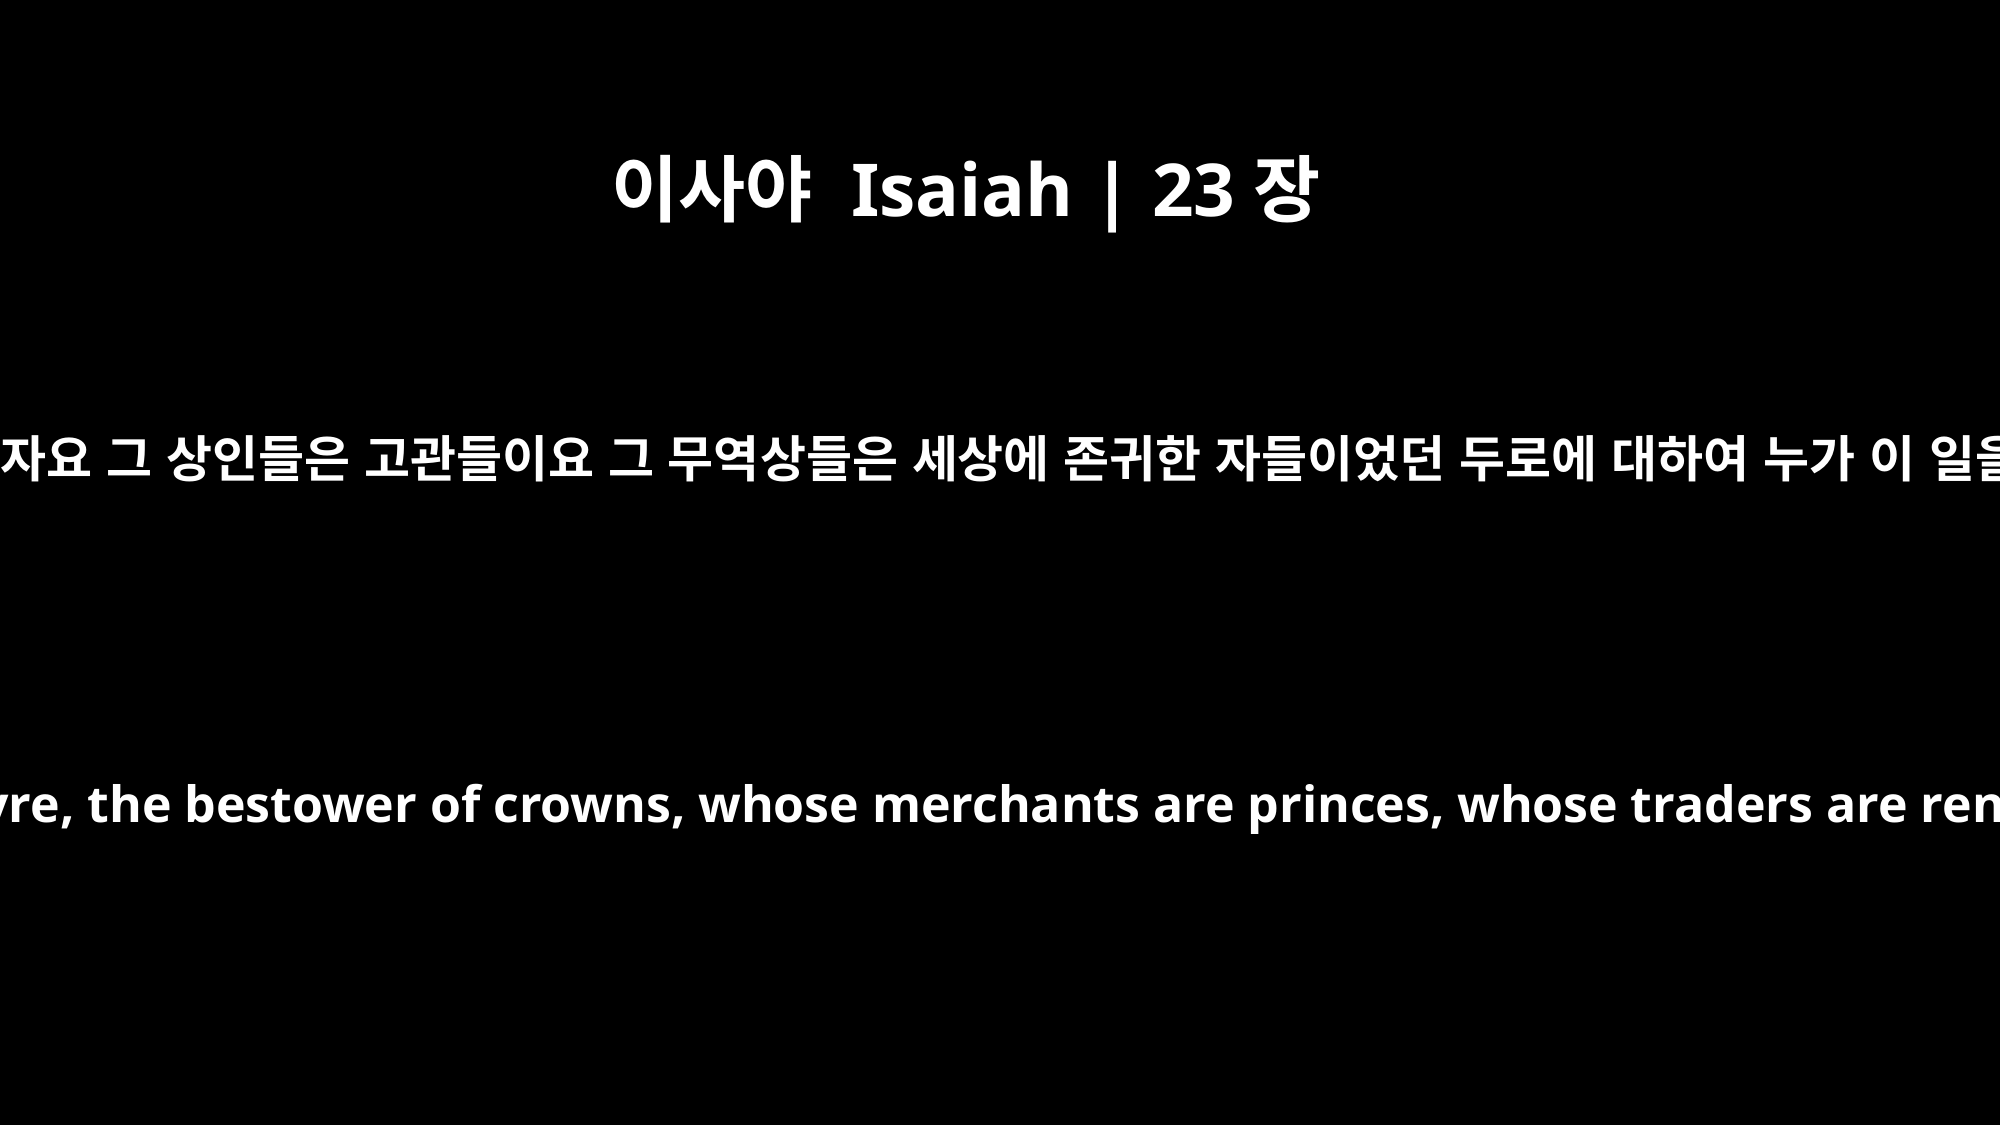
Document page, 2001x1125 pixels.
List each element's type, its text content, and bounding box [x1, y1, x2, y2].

text_box Who planned this against Tyre, the bestower of crowns, whose merchants are princes, whose traders are renowned in the earth? [0, 764, 2000, 840]
text_box 8 면류관을 씌우던 자요 그 상인들은 고관들이요 그 무역상들은 세상에 존귀한 자들이었던 두로에 대하여 누가 이 일을 정하였느냐 [0, 359, 2000, 495]
text_box 이사야 Isaiah | 23장 [596, 136, 1336, 239]
